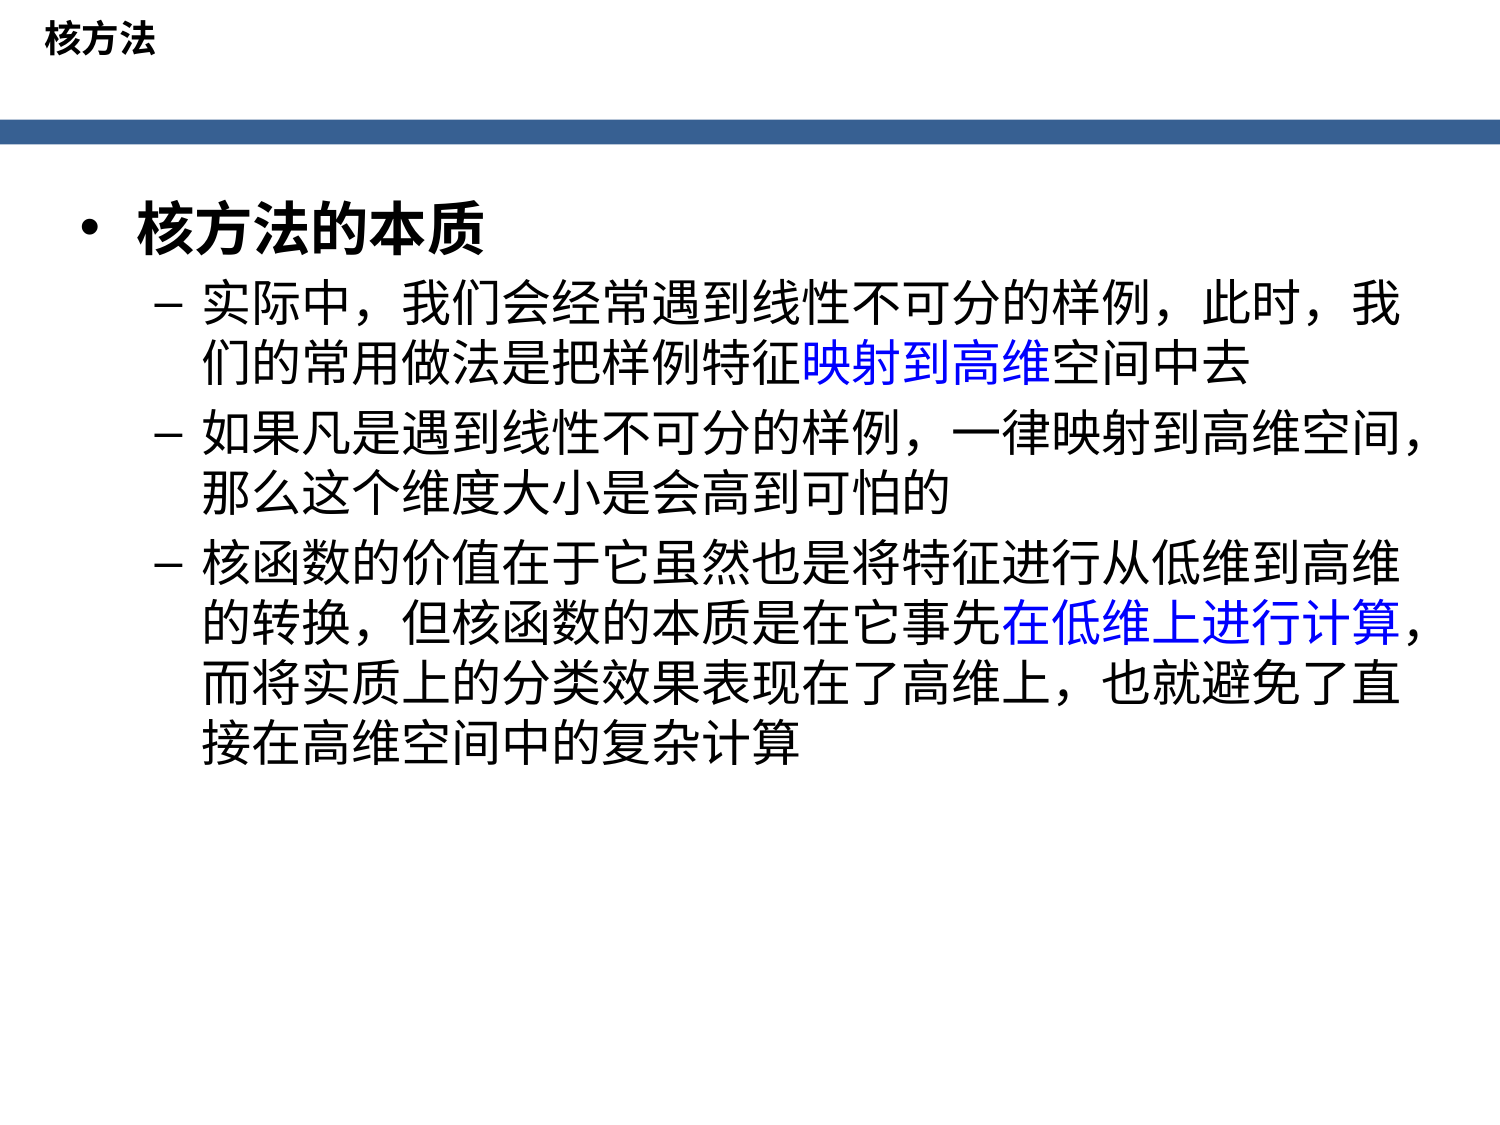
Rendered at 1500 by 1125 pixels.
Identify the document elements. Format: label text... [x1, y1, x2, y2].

text_box 核方法的本质 实际中，我们会经常遇到线性不可分的样例，此时，我们的常用做法是把样例特征映射到高维空间中去 如果凡是遇到线性不可分的样例，一律映射到高维空间，那么这个维度大小是会高到可怕的 核函数的价值在于它虽然也是将特征进行从低维到高维的转换，但核函数的本质是在它事先在低维上进行计算，而将实质上的分类效果表现在了高维上，也就避免了直接在高维空间中的复杂计算 [64, 184, 1436, 1047]
title 核方法 [29, 7, 1305, 91]
